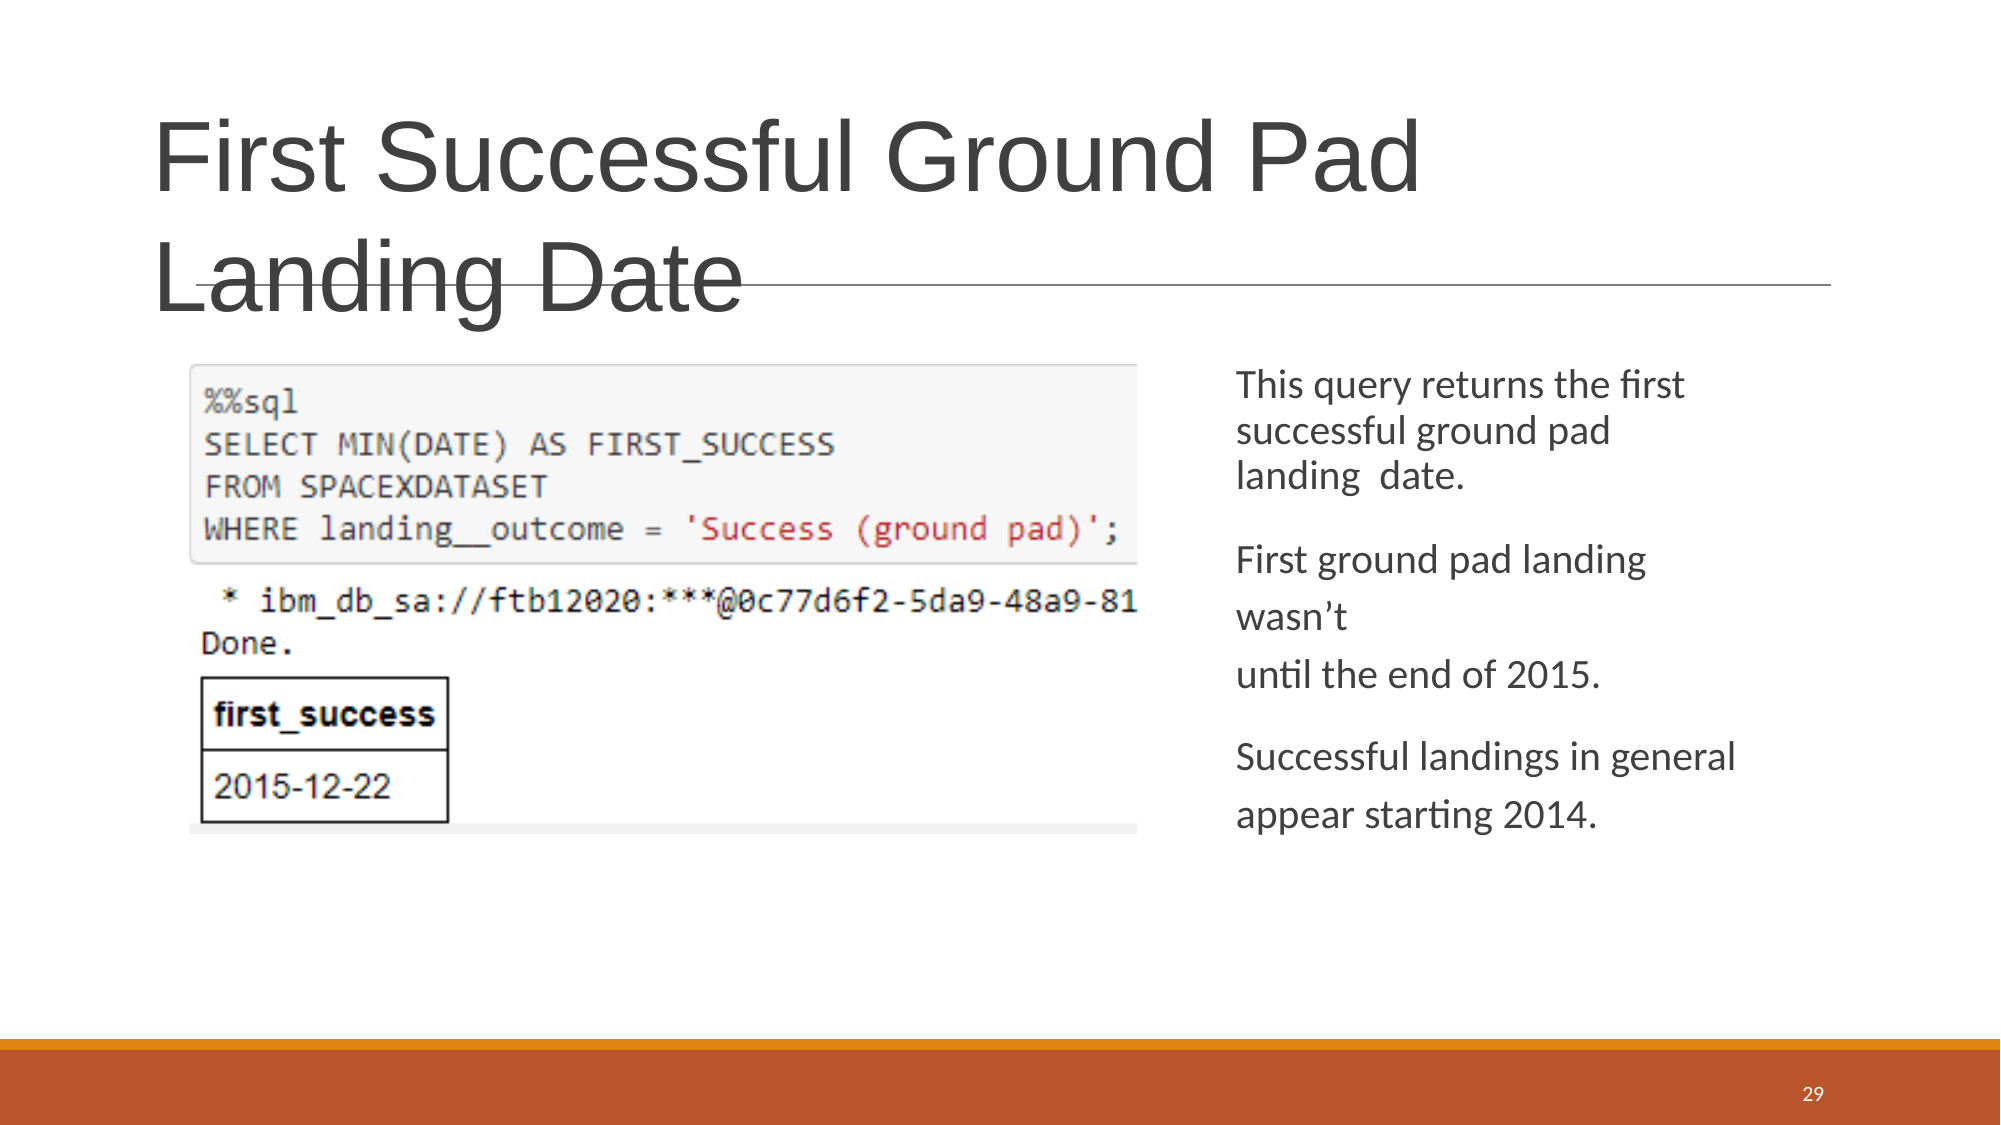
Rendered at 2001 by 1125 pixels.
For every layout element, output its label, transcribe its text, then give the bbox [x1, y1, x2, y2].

title First Successful Ground Pad Landing Date [150, 89, 1735, 332]
text_box [189, 364, 1138, 834]
text_box This query returns the first successful ground pad landing date. First ground pad landing wasn’t until the end of 2015. Successful landings in general appear starting 2014. [1233, 356, 1766, 837]
slide_number ‹#› [1795, 1077, 1831, 1125]
